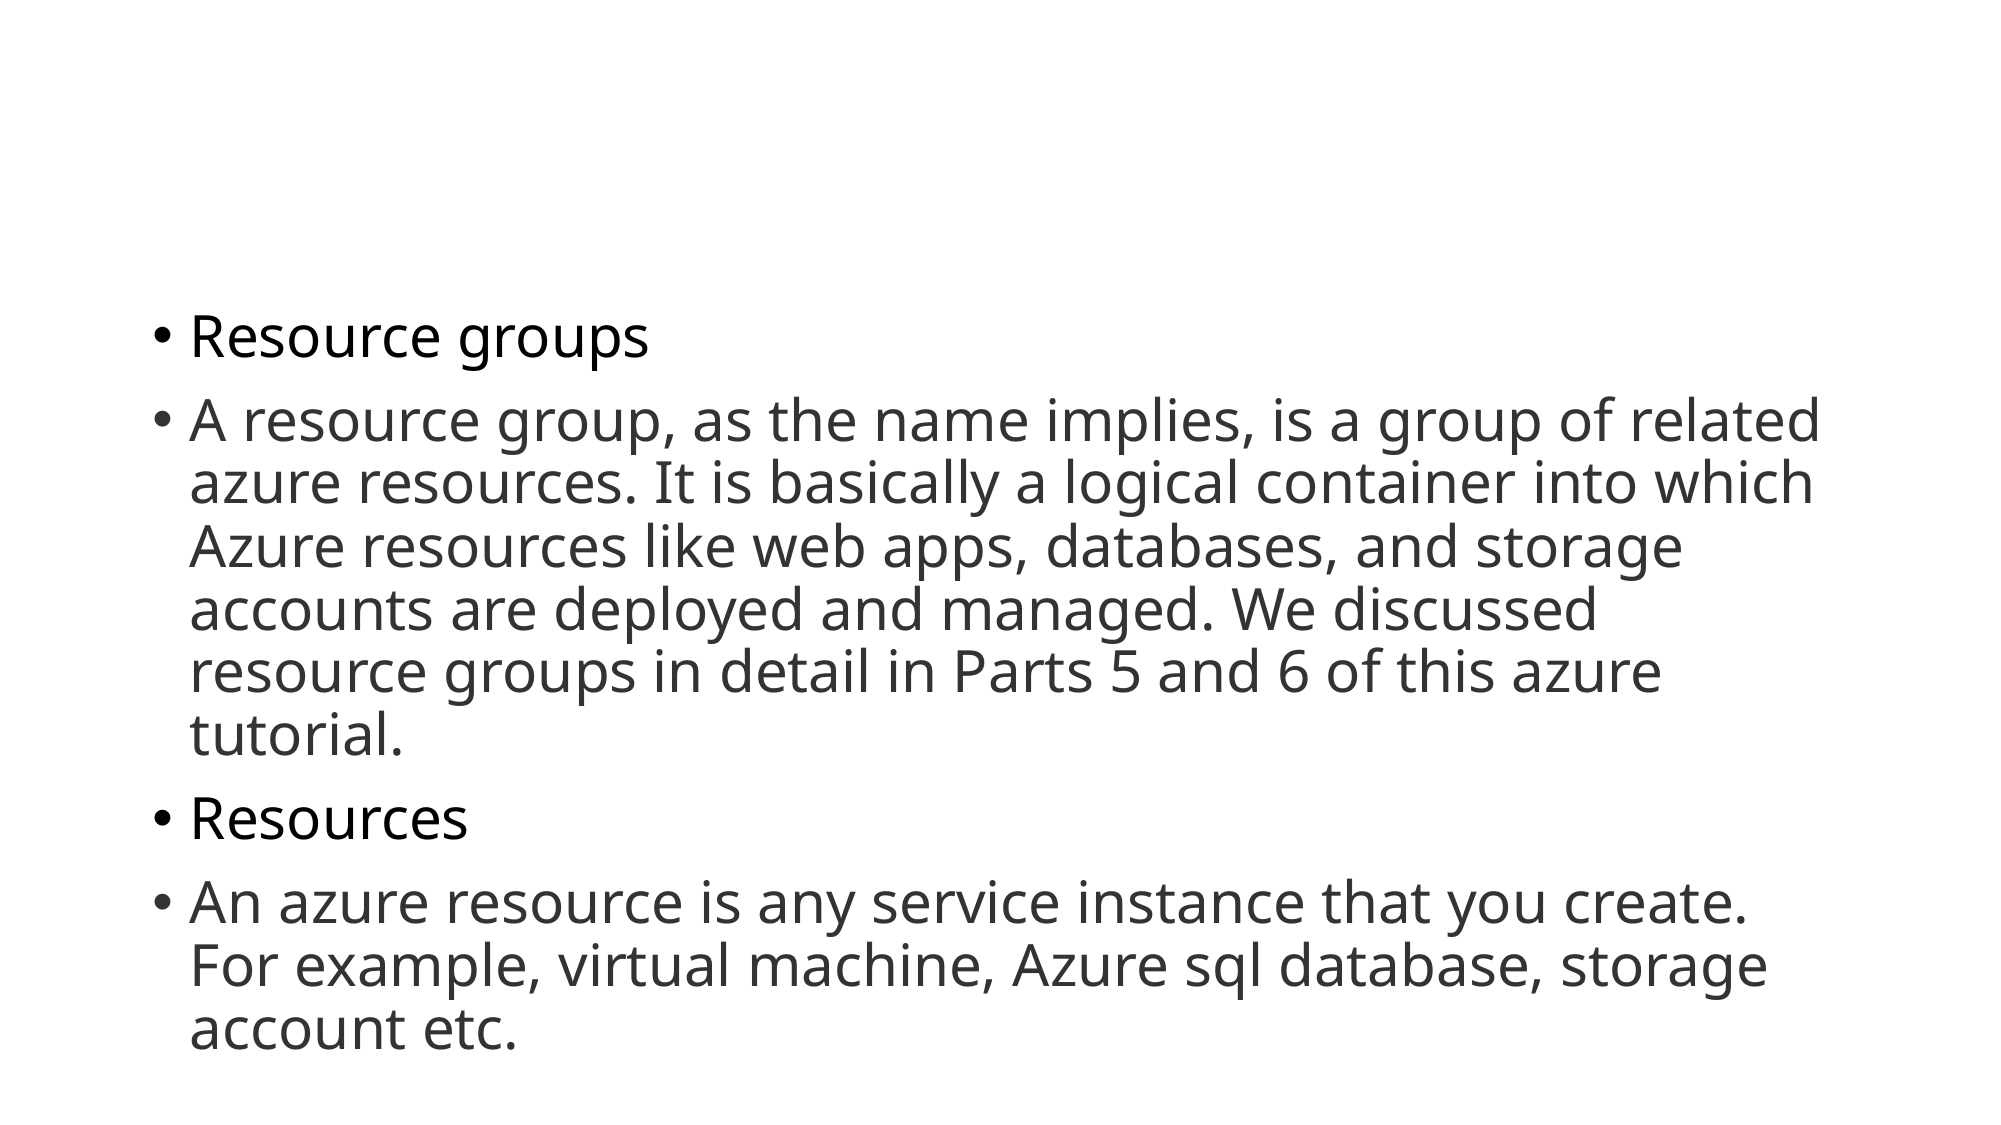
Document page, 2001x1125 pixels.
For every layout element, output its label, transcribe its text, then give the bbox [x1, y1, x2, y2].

list Resource groups A resource group, as the name implies, is a group of related azure resources. It is basically a logical container into which Azure resources like web apps, databases, and storage accounts are deployed and managed. We discussed resource groups in detail in Parts 5 and 6 of this azure tutorial. Resources An azure resource is any service instance that you create. For example, virtual machine, Azure sql database, storage account etc. [137, 299, 1863, 1014]
